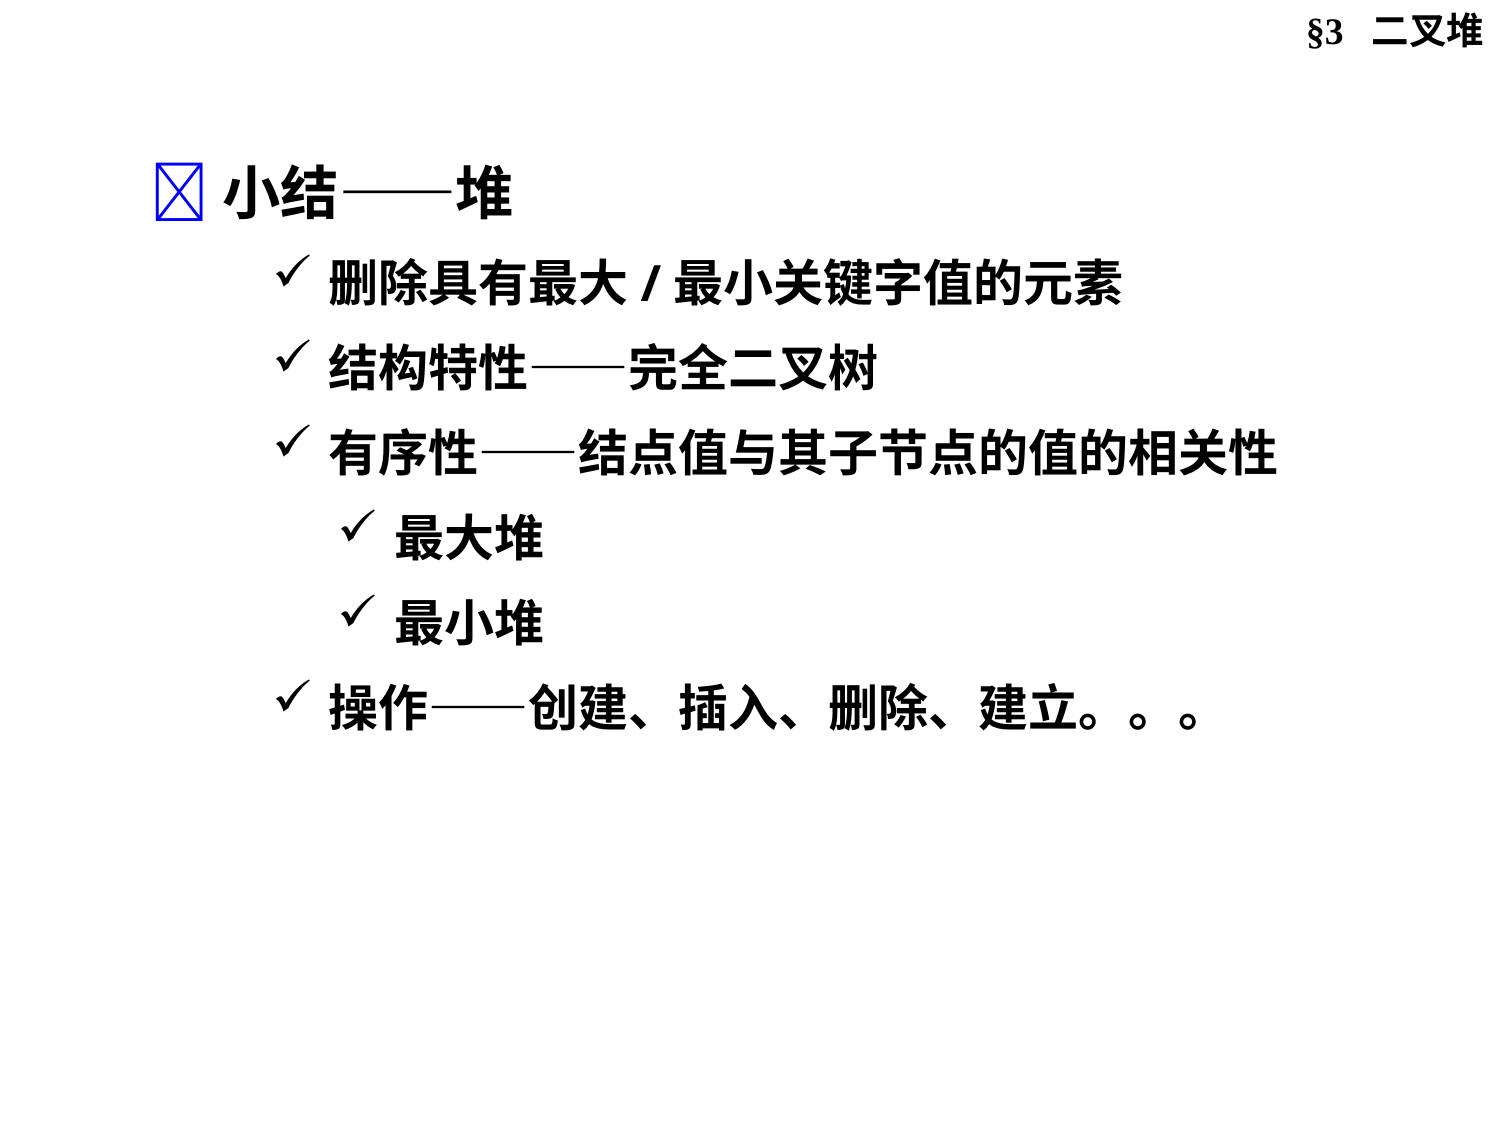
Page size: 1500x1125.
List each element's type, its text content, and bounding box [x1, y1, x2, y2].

text_box 小结——堆 删除具有最大/最小关键字值的元素 结构特性——完全二叉树 有序性——结点值与其子节点的值的相关性 最大堆 最小堆 操作——创建、插入、删除、建立。。。 [135, 148, 1400, 843]
text_box §3 二叉堆 [1149, 0, 1499, 60]
